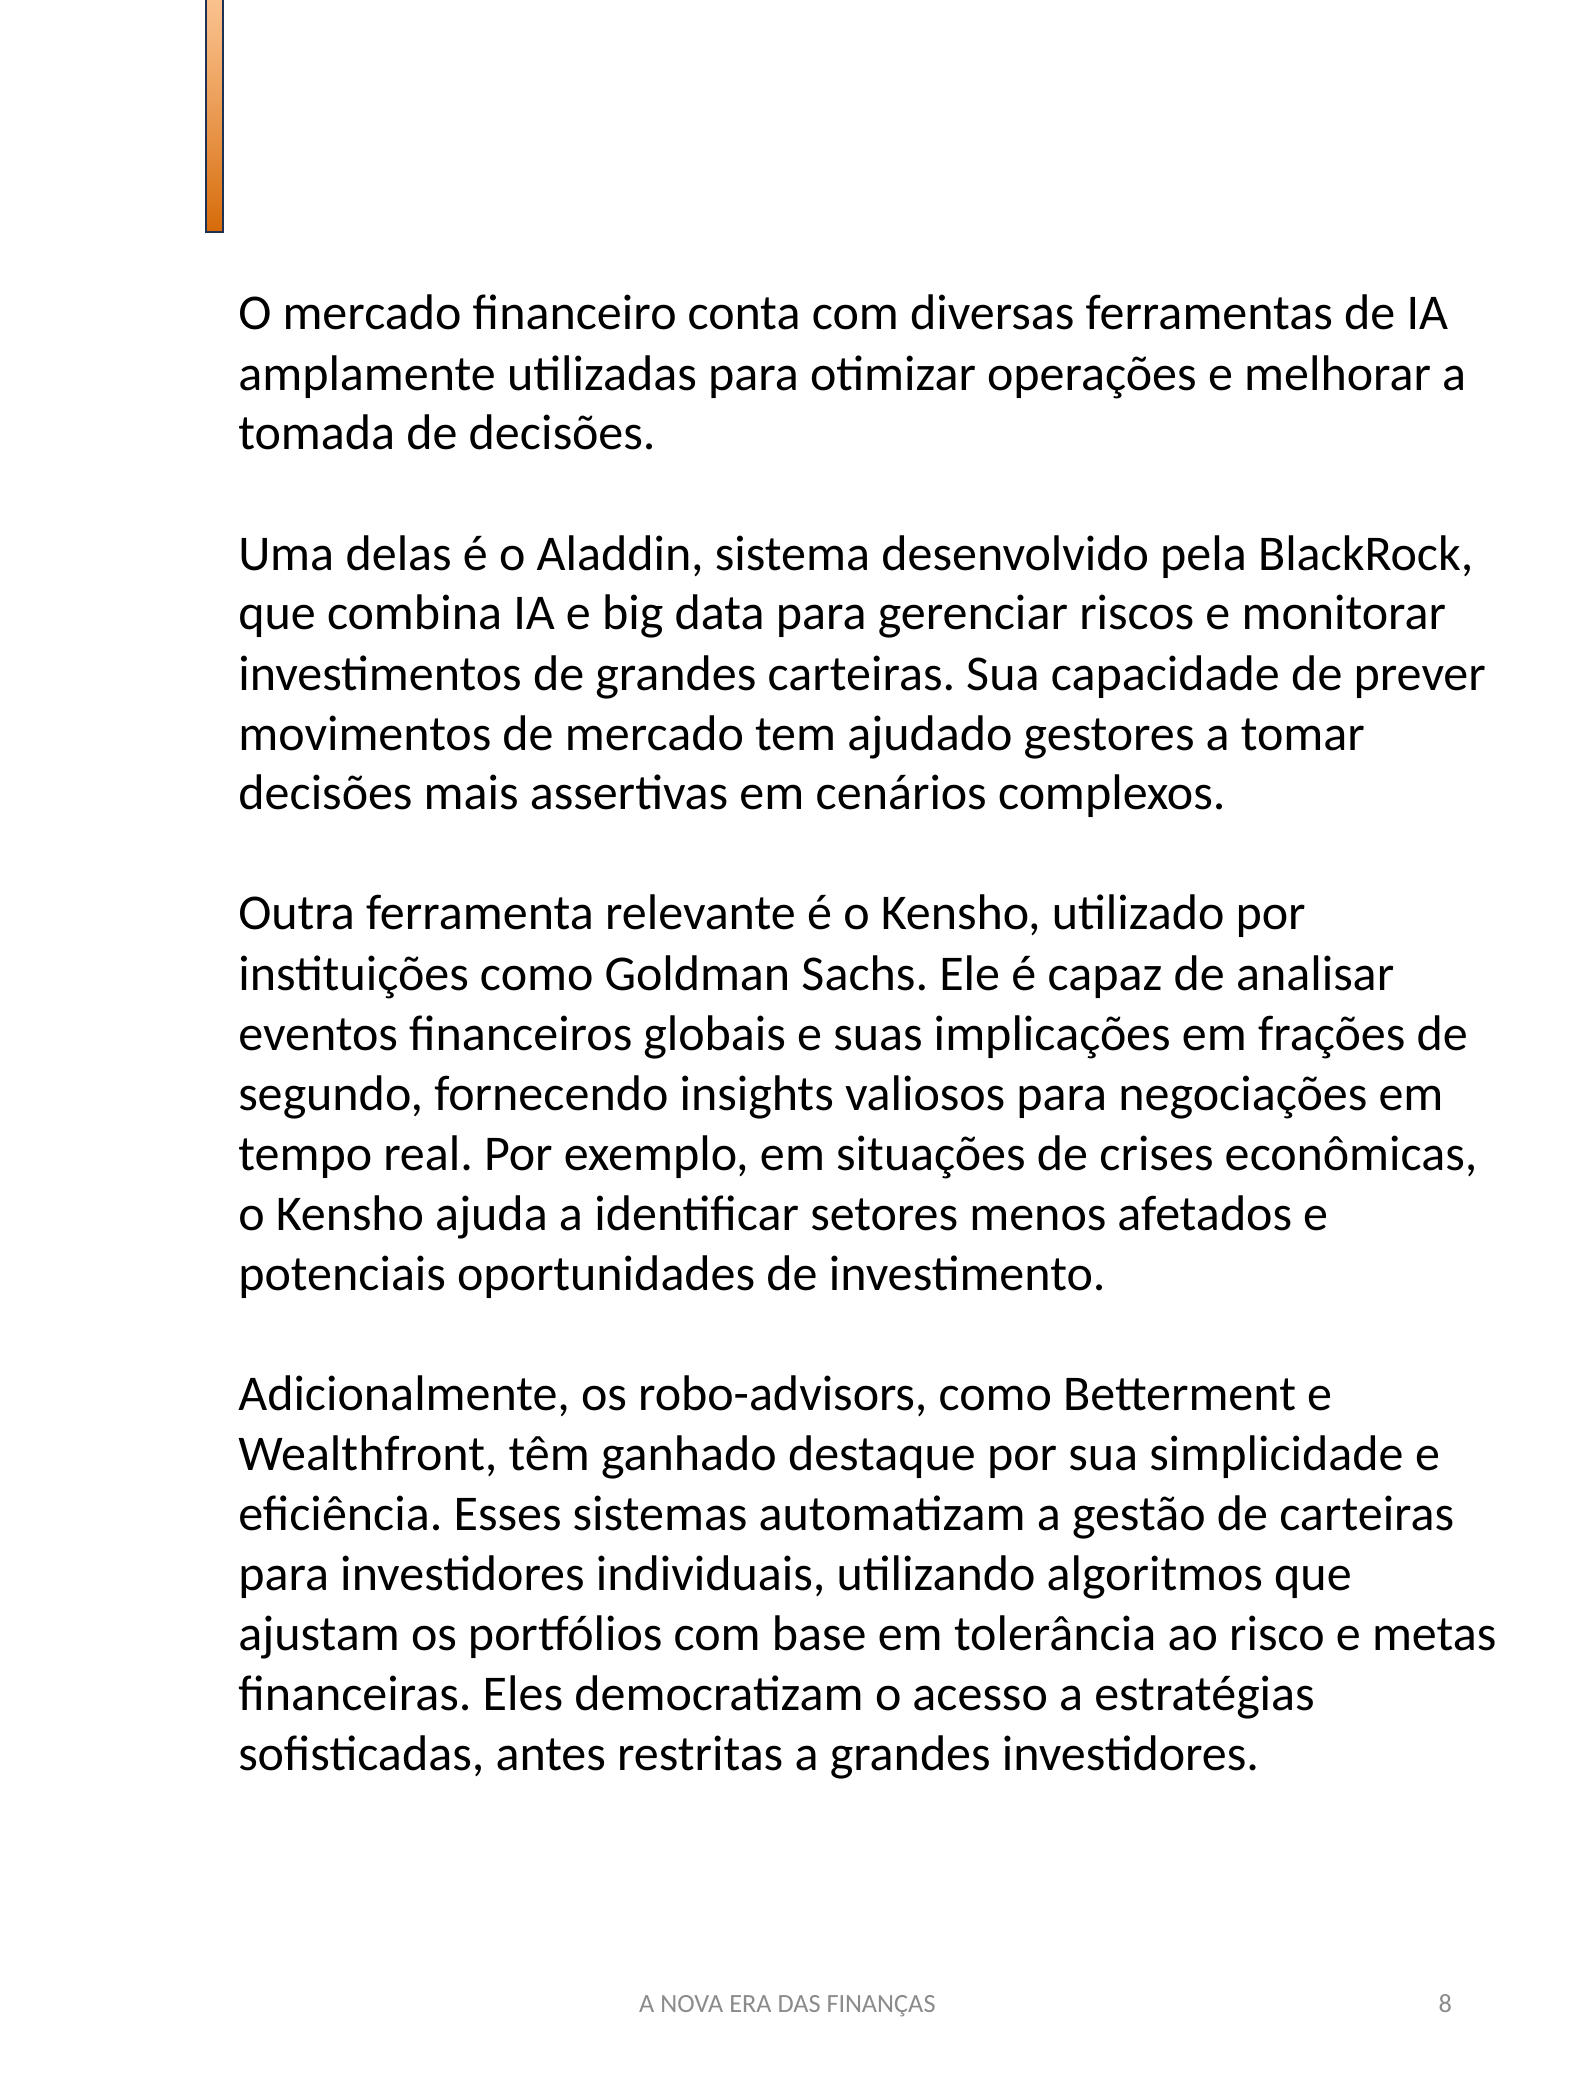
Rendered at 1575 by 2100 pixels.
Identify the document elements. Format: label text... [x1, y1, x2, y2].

text_box [205, 0, 224, 233]
footer A NOVA ERA DAS FINANÇAS [521, 1946, 1054, 2059]
slide_number 8 [1112, 1946, 1467, 2059]
text_box O mercado financeiro conta com diversas ferramentas de IA amplamente utilizadas para otimizar operações e melhorar a tomada de decisões. Uma delas é o Aladdin, sistema desenvolvido pela BlackRock, que combina IA e big data para gerenciar riscos e monitorar investimentos de grandes carteiras. Sua capacidade de prever movimentos de mercado tem ajudado gestores a tomar decisões mais assertivas em cenários complexos. Outra ferramenta relevante é o Kensho, utilizado por instituições como Goldman Sachs. Ele é capaz de analisar eventos financeiros globais e suas implicações em frações de segundo, fornecendo insights valiosos para negociações em tempo real. Por exemplo, em situações de crises econômicas, o Kensho ajuda a identificar setores menos afetados e potenciais oportunidades de investimento. Adicionalmente, os robo-advisors, como Betterment e Wealthfront, têm ganhado destaque por sua simplicidade e eficiência. Esses sistemas automatizam a gestão de carteiras para investidores individuais, utilizando algoritmos que ajustam os portfólios com base em tolerância ao risco e metas financeiras. Eles democratizam o acesso a estratégias sofisticadas, antes restritas a grandes investidores. [223, 272, 1524, 1788]
